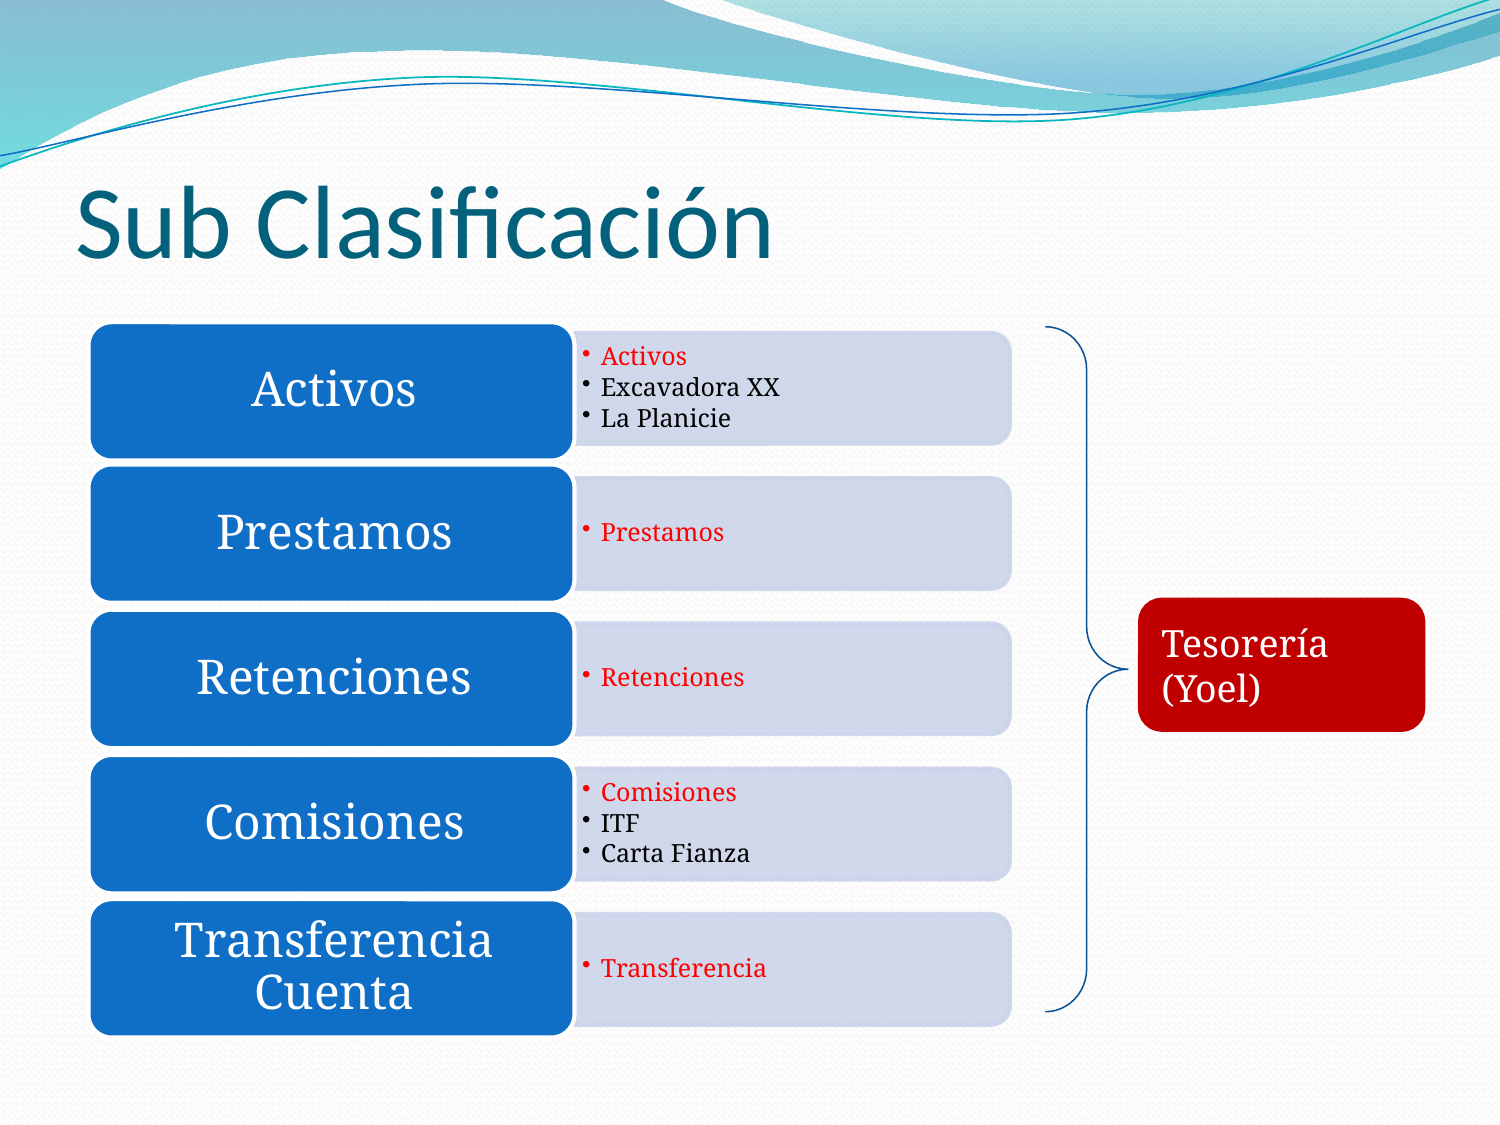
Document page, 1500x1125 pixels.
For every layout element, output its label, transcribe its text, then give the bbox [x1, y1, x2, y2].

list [74, 317, 1426, 1038]
title Sub Clasificación [75, 115, 1425, 279]
